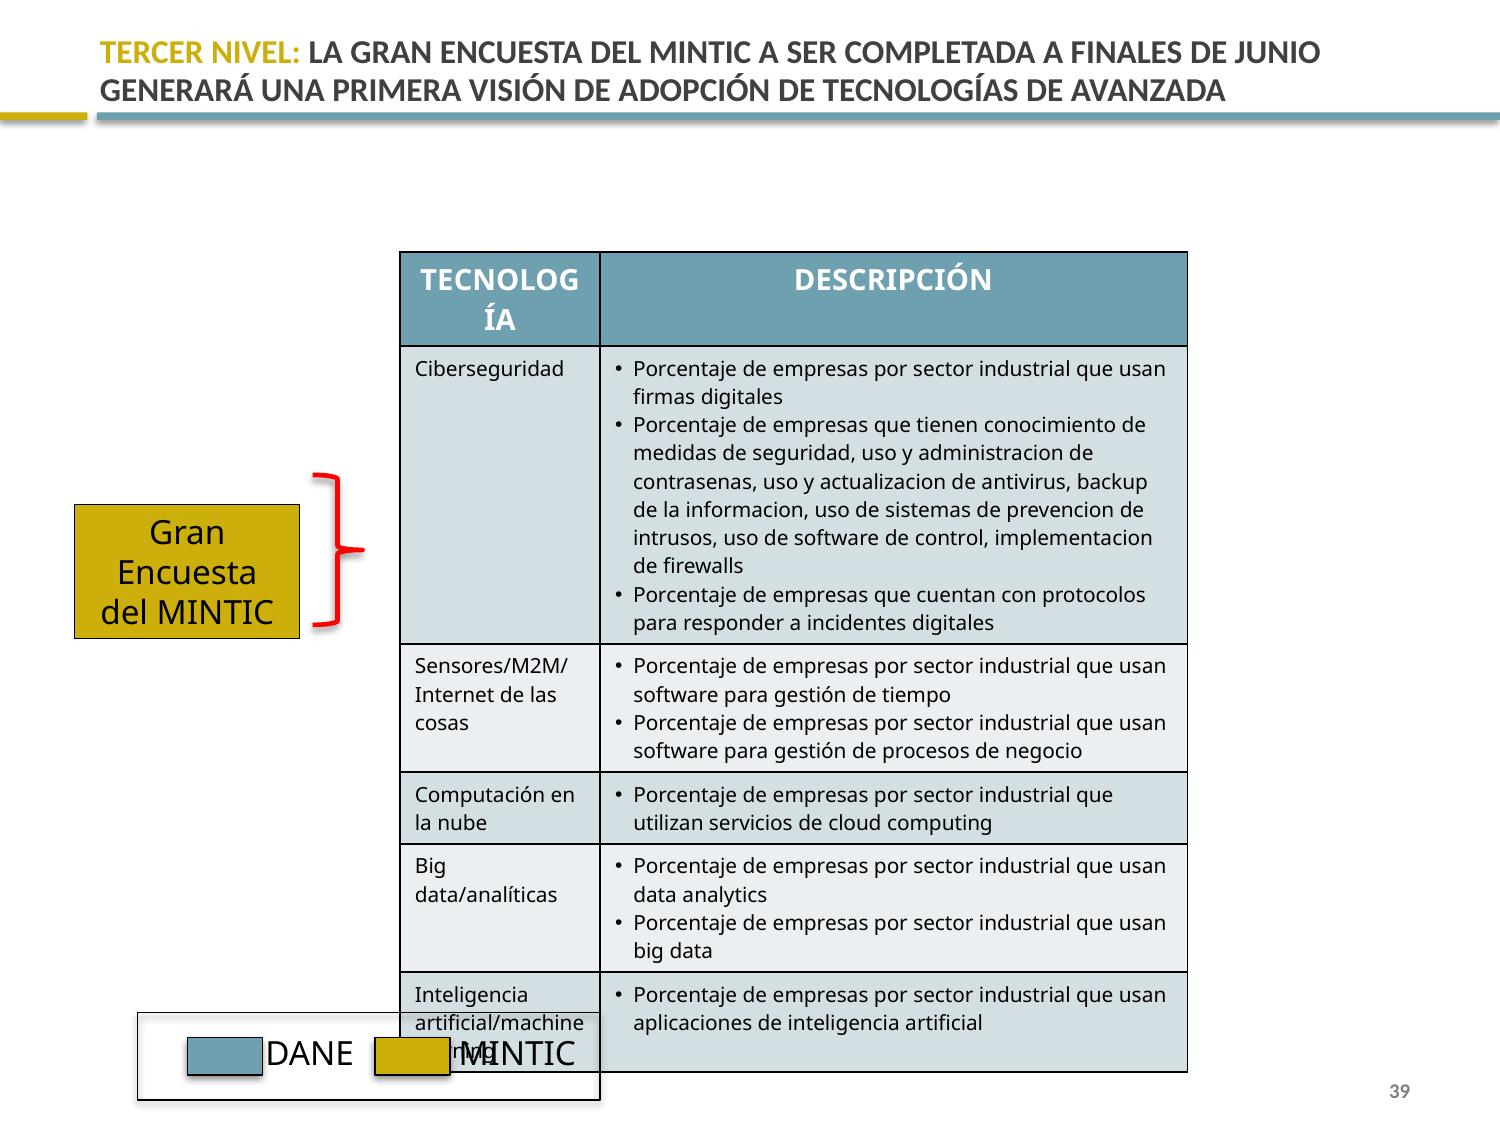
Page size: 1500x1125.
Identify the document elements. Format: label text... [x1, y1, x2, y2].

table_cell Inteligencia artificial/machine learning [401, 973, 599, 1012]
table_header TECNOLOGÍA [401, 253, 599, 345]
table_cell Porcentaje de empresas por sector industrial que usan data analytics Porcentaje de empresas por sector industrial que usan big data [601, 845, 1187, 971]
table_cell Porcentaje de empresas por sector industrial que usan firmas digitales Porcentaje de empresas que tienen conocimiento de medidas de seguridad, uso y administracion de contrasenas, uso y actualizacion de antivirus, backup de la informacion, uso de sistemas de prevencion de intrusos, uso de software de control, implementacion de firewalls Porcentaje de empresas que cuentan con protocolos para responder a incidentes digitales [601, 347, 1187, 643]
table_cell Ciberseguridad [401, 347, 599, 643]
table_cell Big data/analíticas [401, 845, 599, 971]
text_box Gran Encuesta del MINTIC [74, 504, 300, 639]
table_cell Computación en la nube [401, 773, 599, 843]
table_header DESCRIPCIÓN [601, 253, 1187, 345]
table_cell Porcentaje de empresas por sector industrial que usan aplicaciones de inteligencia artificial [601, 973, 1187, 1071]
text_box [312, 473, 365, 627]
table_cell Porcentaje de empresas por sector industrial que utilizan servicios de cloud computing [601, 773, 1187, 843]
table_cell Porcentaje de empresas por sector industrial que usan software para gestión de tiempo Porcentaje de empresas por sector industrial que usan software para gestión de procesos de negocio [601, 645, 1187, 771]
table_cell Sensores/M2M/Internet de las cosas [401, 645, 599, 771]
text_box [137, 1012, 601, 1101]
title TERCER NIVEL: LA GRAN ENCUESTA DEL MINTIC A SER COMPLETADA A FINALES DE JUNIO GENERARÁ UNA PRIMERA VISIÓN DE ADOPCIÓN DE TECNOLOGÍAS DE AVANZADA [99, 12, 1450, 113]
